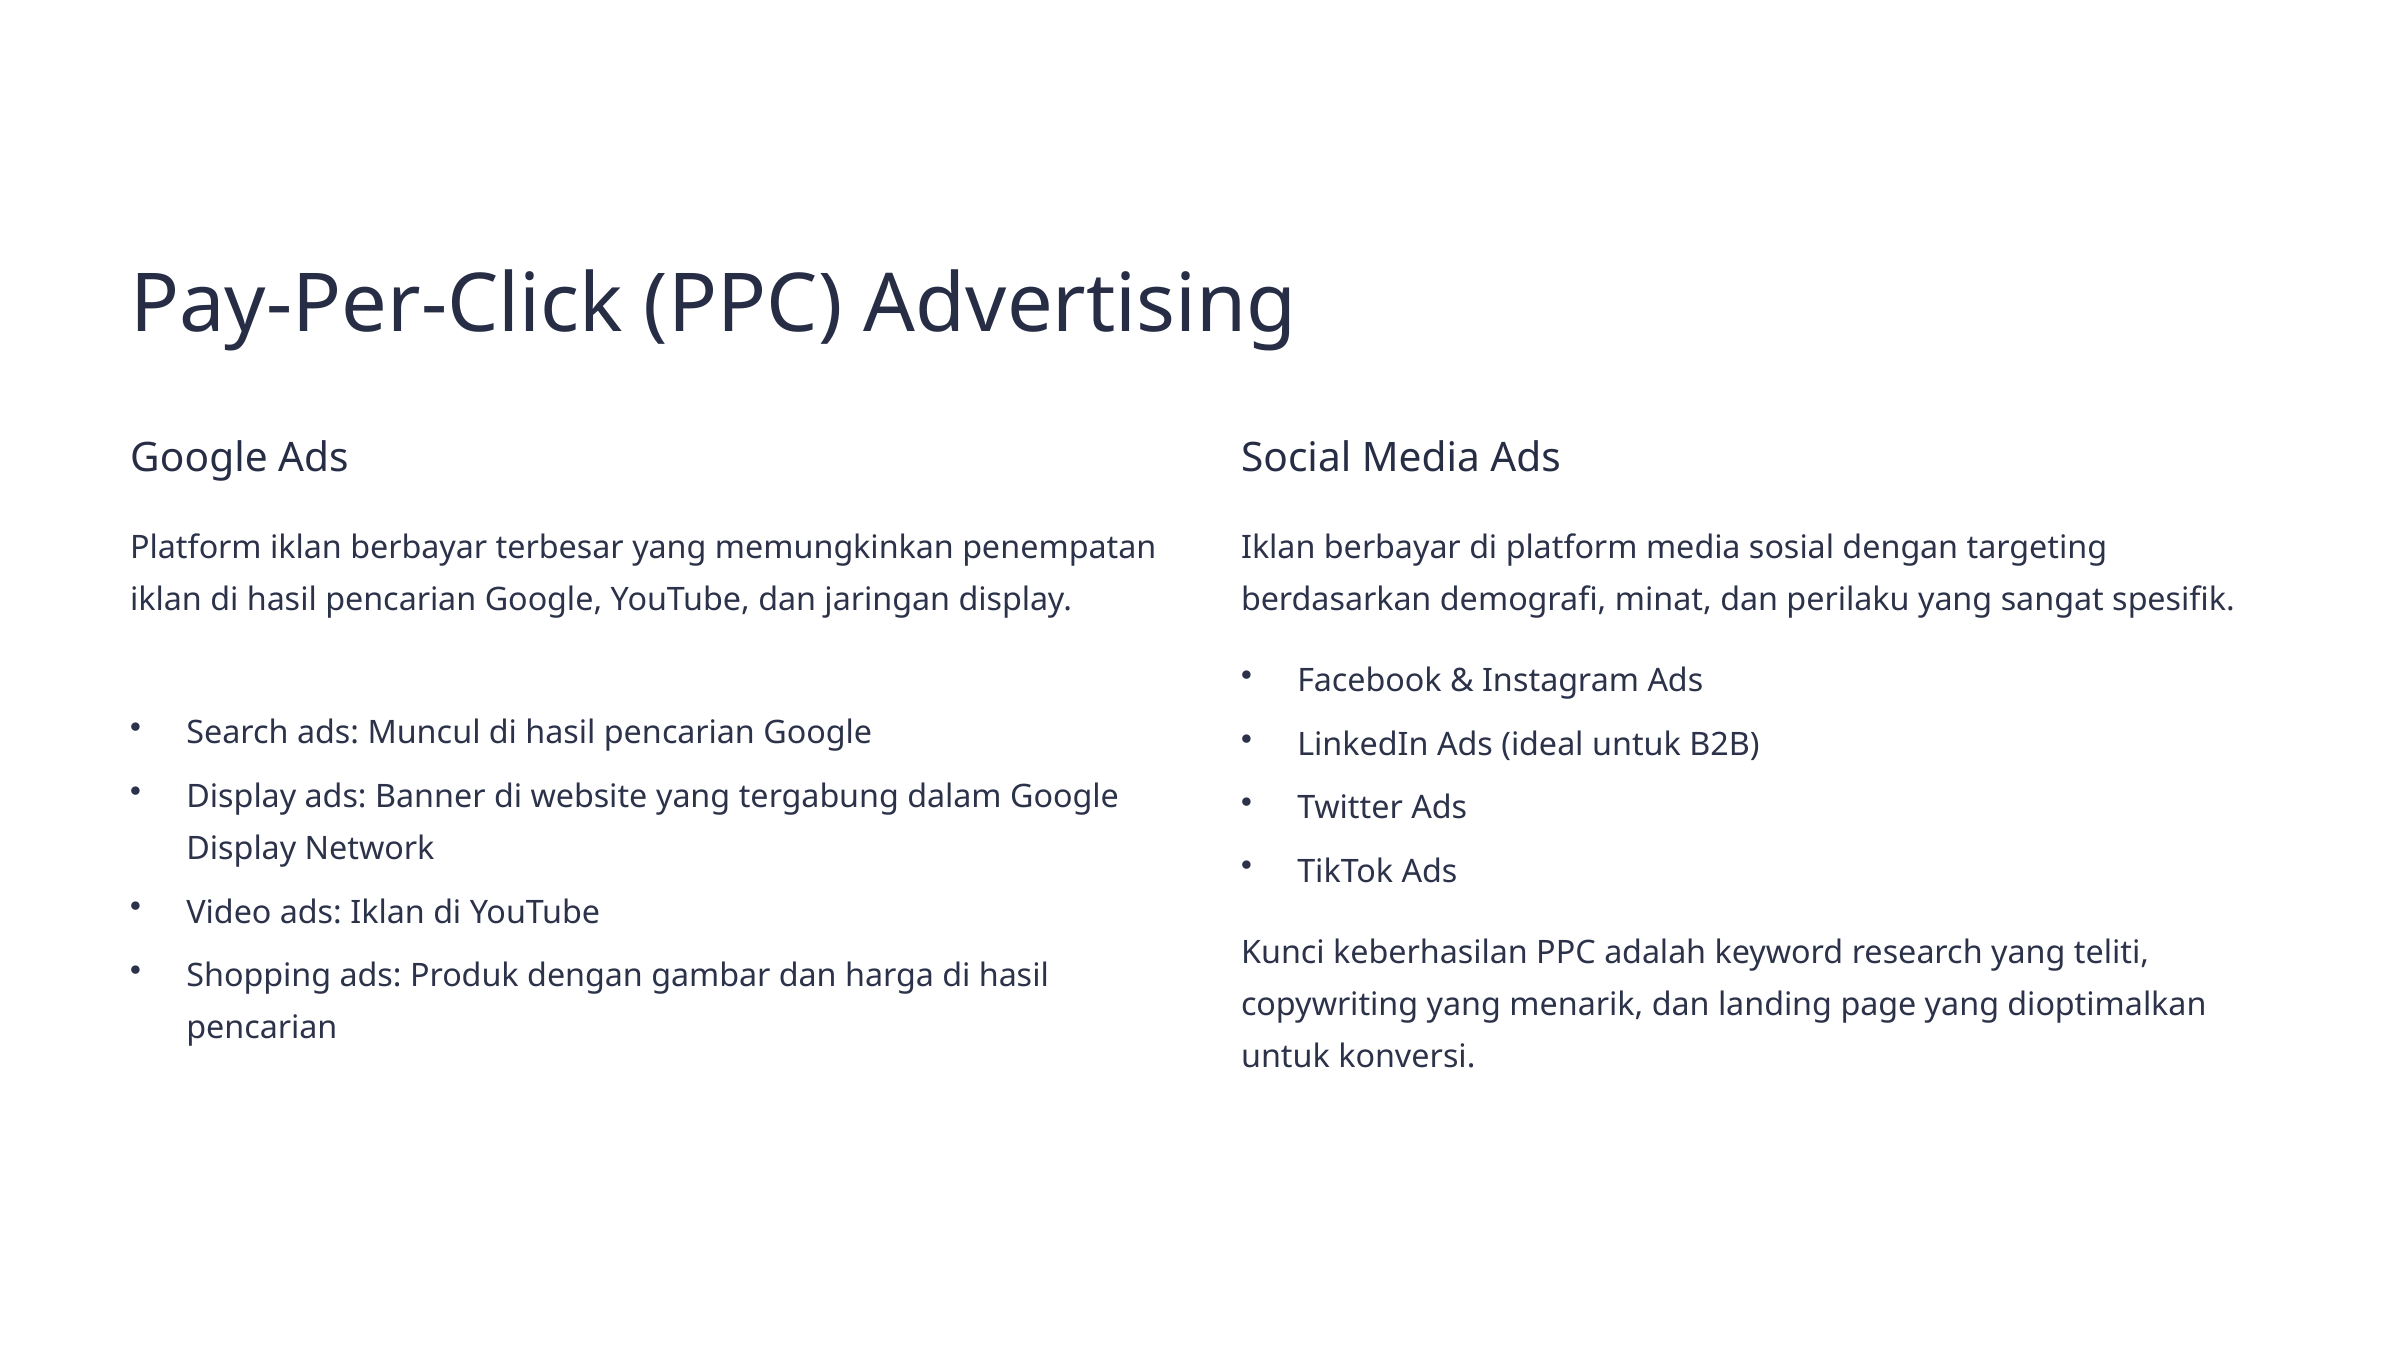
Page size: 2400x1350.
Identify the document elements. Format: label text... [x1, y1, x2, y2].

text_box Iklan berbayar di platform media sosial dengan targeting berdasarkan demografi, minat, dan perilaku yang sangat spesifik. [1240, 512, 2272, 617]
text_box Facebook & Instagram Ads [1240, 646, 2272, 699]
text_box Search ads: Muncul di hasil pencarian Google [130, 698, 1161, 751]
text_box Shopping ads: Produk dengan gambar dan harga di hasil pencarian [130, 940, 1161, 1045]
text_box Display ads: Banner di website yang tergabung dalam Google Display Network [130, 761, 1161, 866]
text_box LinkedIn Ads (ideal untuk B2B) [1240, 709, 2272, 762]
text_box TikTok Ads [1240, 836, 2272, 889]
text_box Google Ads [130, 429, 538, 481]
text_box Kunci keberhasilan PPC adalah keyword research yang teliti, copywriting yang menarik, dan landing page yang dioptimalkan untuk konversi. [1240, 918, 2272, 1075]
text_box Social Media Ads [1240, 429, 1648, 481]
text_box Platform iklan berbayar terbesar yang memungkinkan penempatan iklan di hasil pencarian Google, YouTube, dan jaringan display. [130, 512, 1161, 669]
text_box Video ads: Iklan di YouTube [130, 877, 1161, 930]
text_box Pay-Per-Click (PPC) Advertising [130, 246, 1268, 348]
text_box Twitter Ads [1240, 773, 2272, 826]
